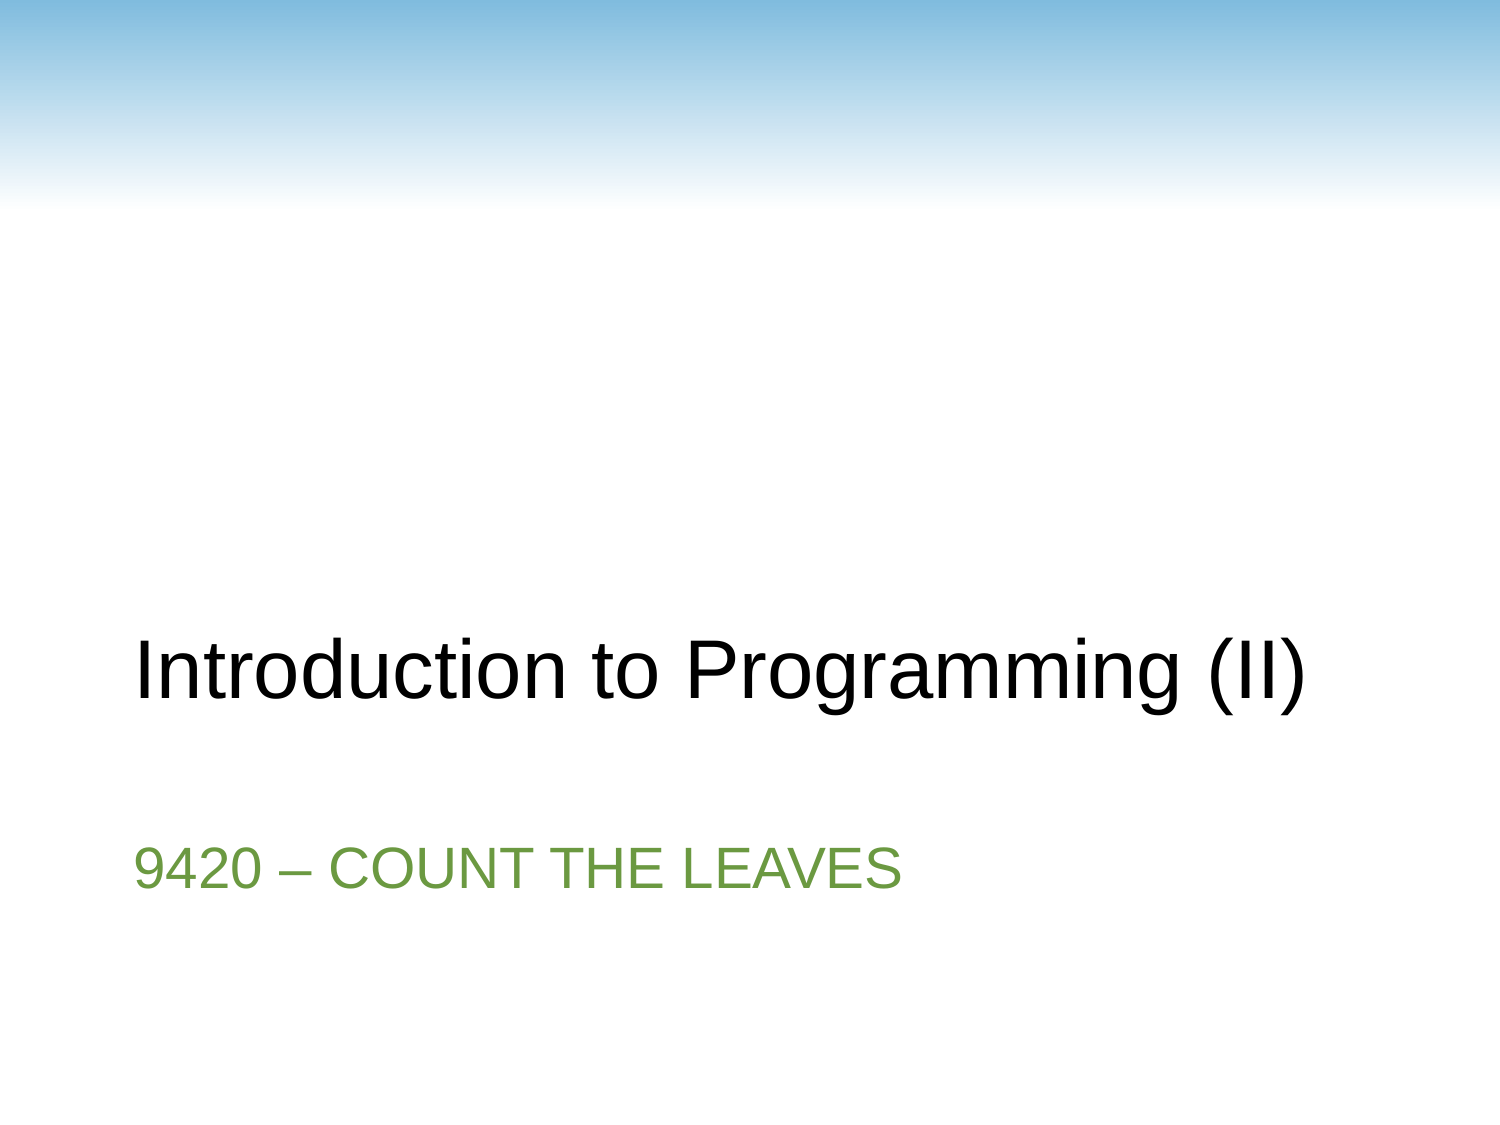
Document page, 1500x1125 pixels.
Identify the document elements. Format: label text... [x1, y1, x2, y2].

list Introduction to Programming (II) [118, 476, 1394, 723]
title 9420 – Count the leaves [118, 723, 1394, 947]
